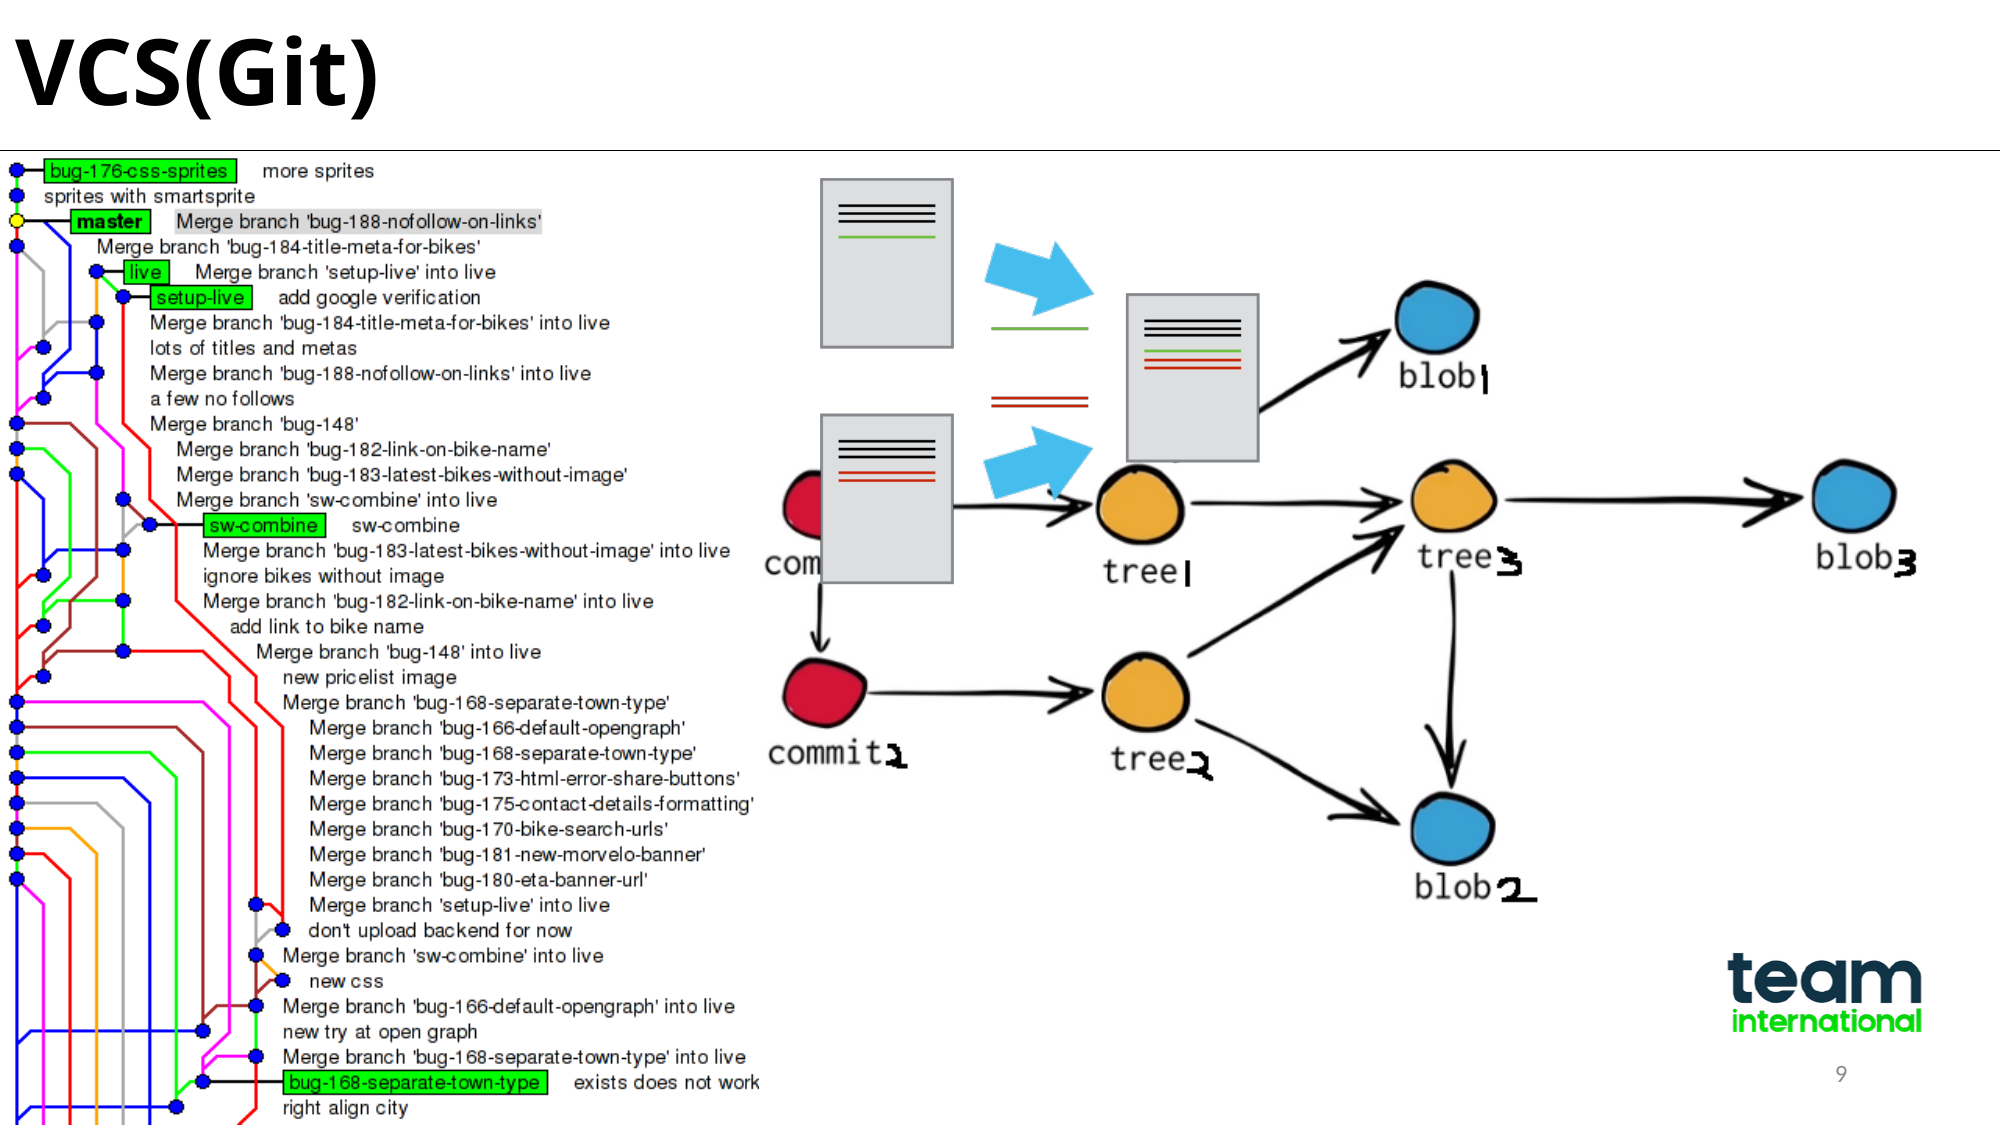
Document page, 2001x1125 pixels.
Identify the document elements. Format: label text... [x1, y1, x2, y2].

picture [0, 154, 1941, 1125]
slide_number 9 [1412, 1042, 1863, 1103]
title VCS(Git) [0, 0, 2000, 150]
picture [1716, 944, 1933, 1050]
